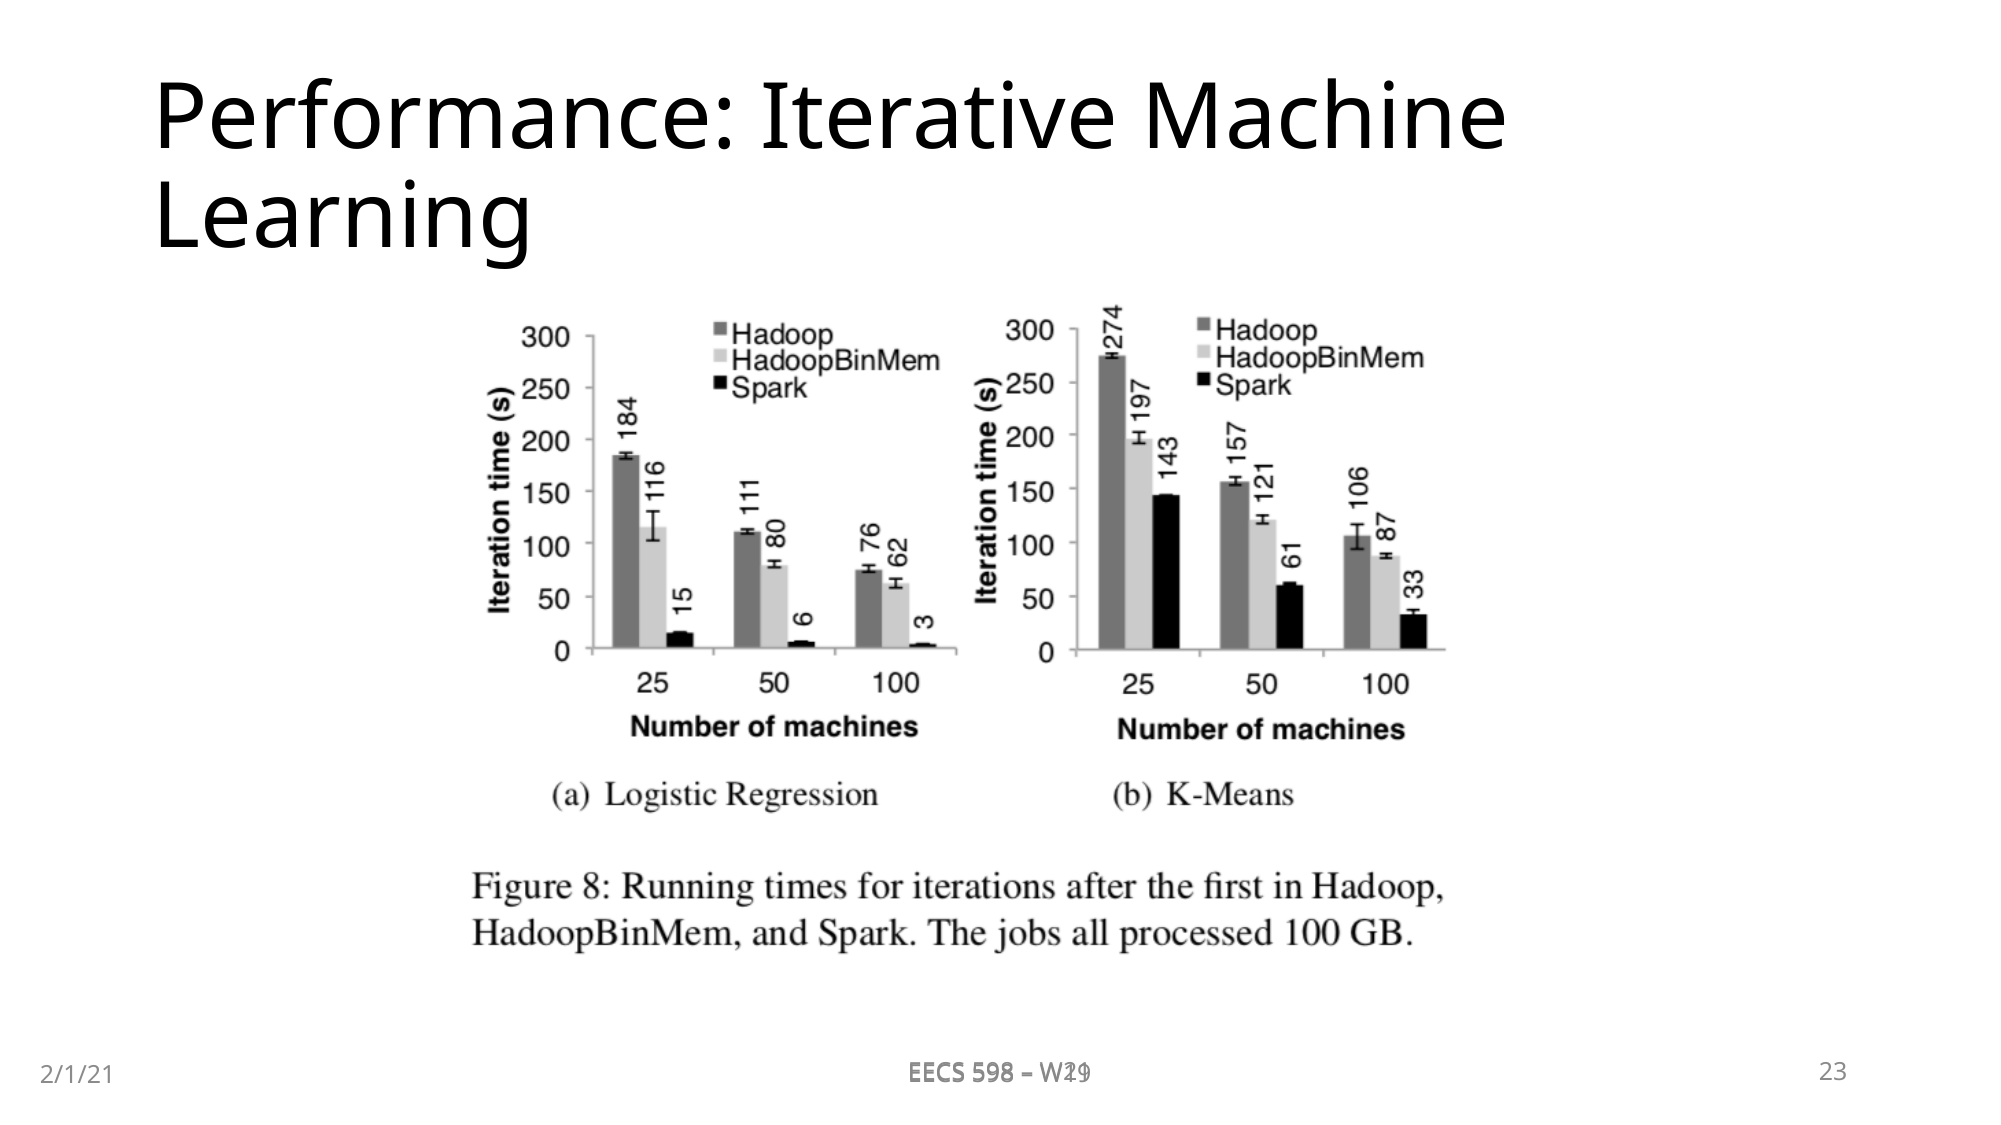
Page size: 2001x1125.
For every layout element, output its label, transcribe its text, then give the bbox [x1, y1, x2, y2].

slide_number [24, 1043, 475, 1104]
footer EECS 598 – W21 [662, 1042, 1338, 1103]
picture [417, 277, 1517, 974]
title Performance: Iterative Machine Learning [137, 59, 1863, 278]
slide_number 23 [1412, 1042, 1863, 1103]
